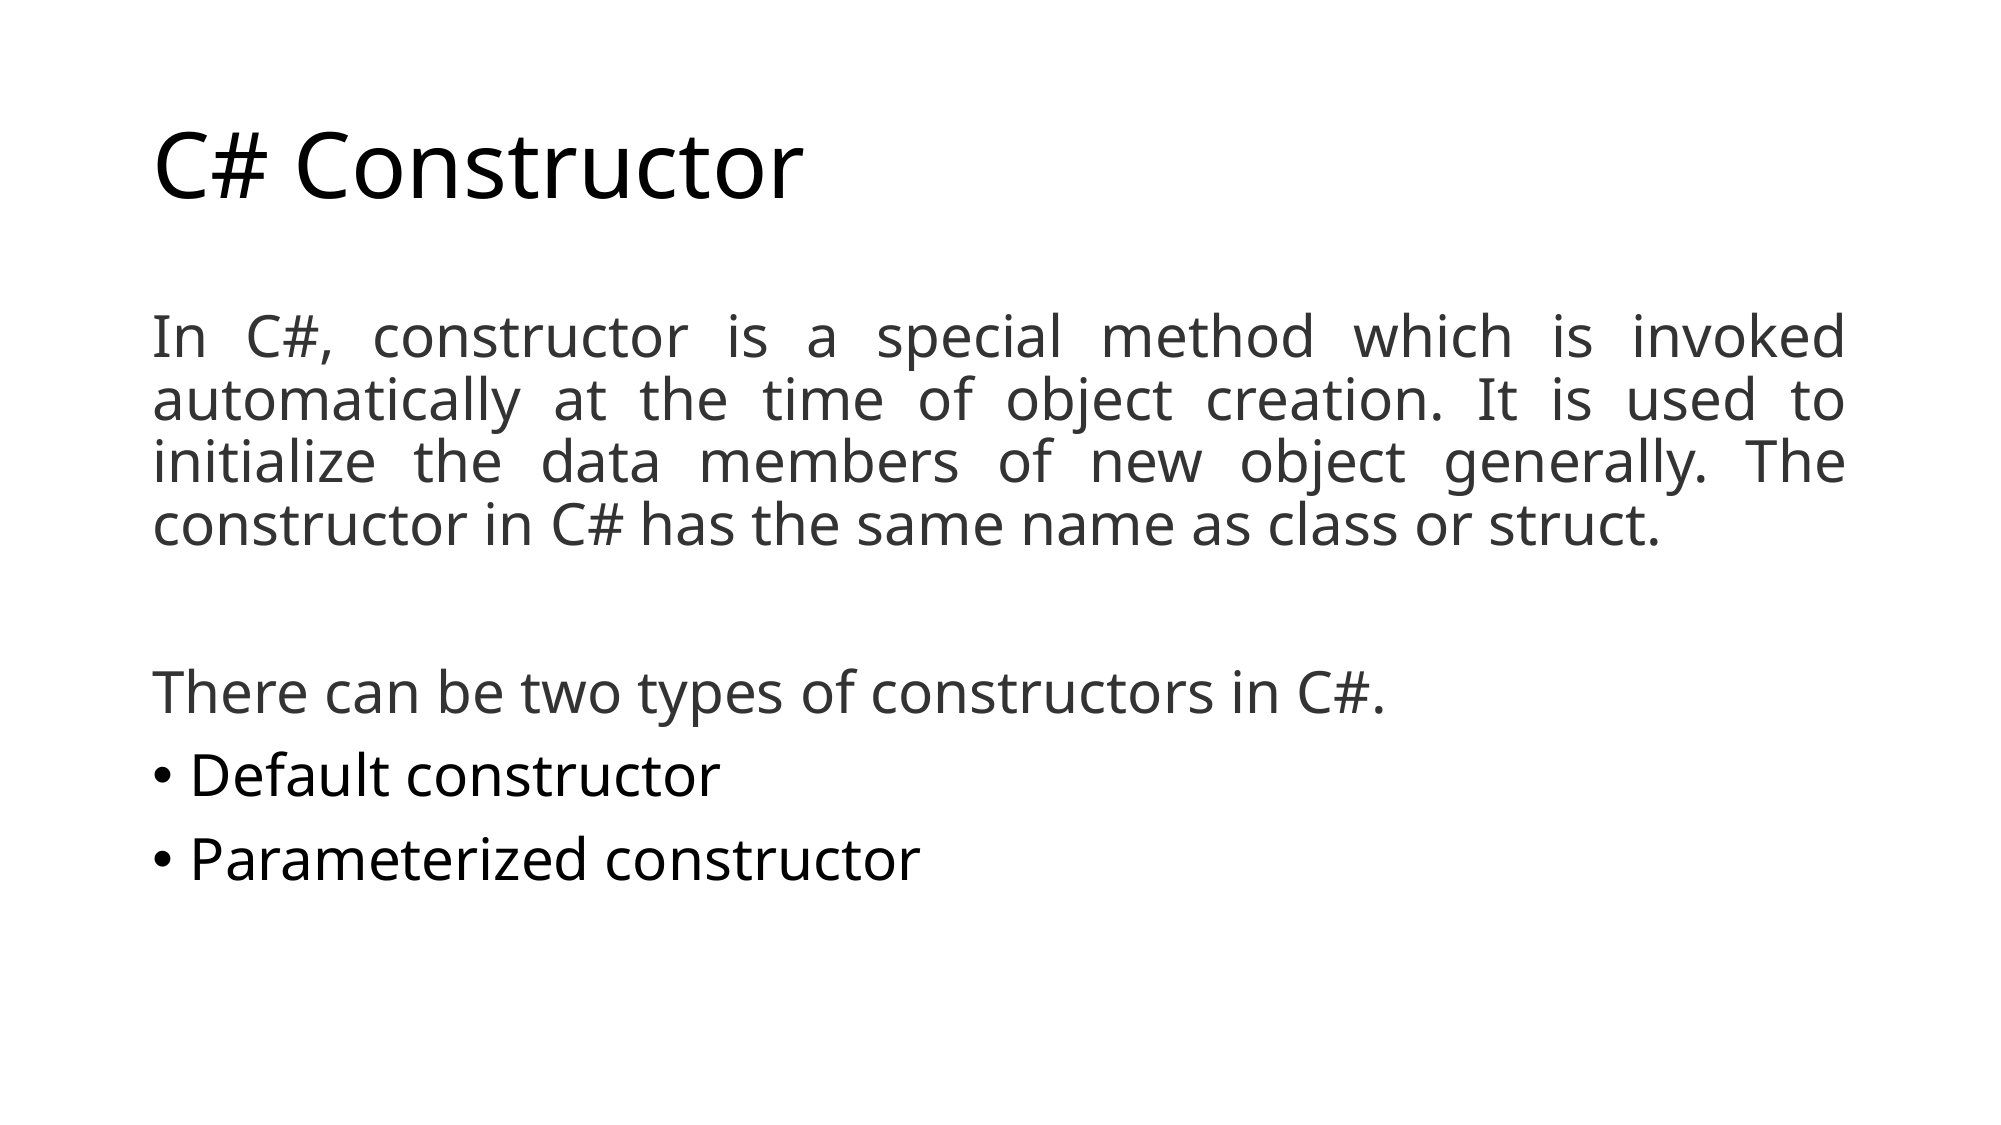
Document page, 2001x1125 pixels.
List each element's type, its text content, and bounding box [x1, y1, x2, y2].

list In C#, constructor is a special method which is invoked automatically at the time of object creation. It is used to initialize the data members of new object generally. The constructor in C# has the same name as class or struct. There can be two types of constructors in C#. Default constructor Parameterized constructor [137, 299, 1863, 1014]
title C# Constructor [137, 59, 1863, 278]
